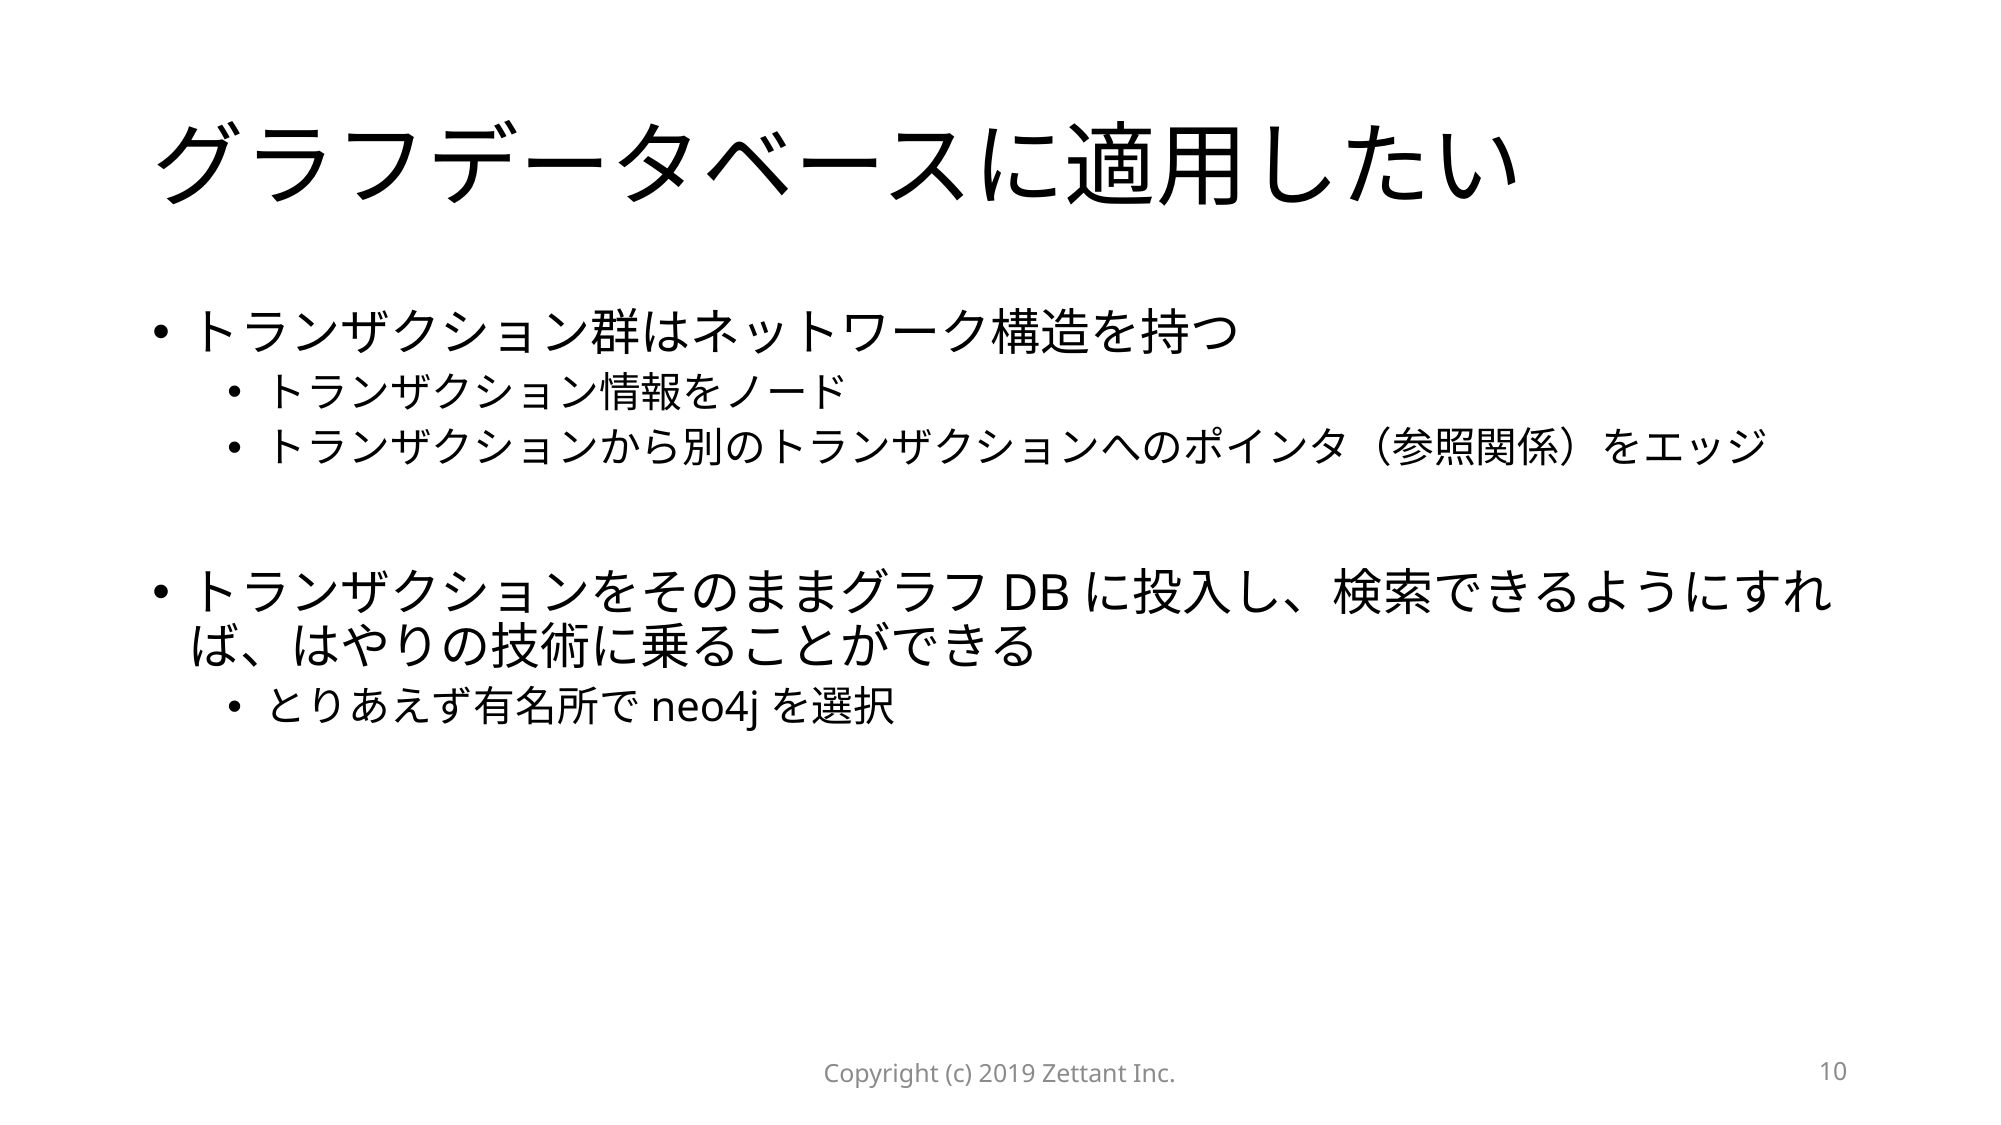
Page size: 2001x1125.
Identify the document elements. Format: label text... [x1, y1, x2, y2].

footer Copyright (c) 2019 Zettant Inc. [662, 1042, 1338, 1103]
list トランザクション群はネットワーク構造を持つ トランザクション情報をノード トランザクションから別のトランザクションへのポインタ（参照関係）をエッジ トランザクションをそのままグラフDBに投入し、検索できるようにすれば、はやりの技術に乗ることができる とりあえず有名所でneo4jを選択 [137, 299, 1863, 1014]
title グラフデータベースに適用したい [137, 59, 1863, 278]
slide_number 10 [1412, 1042, 1863, 1103]
